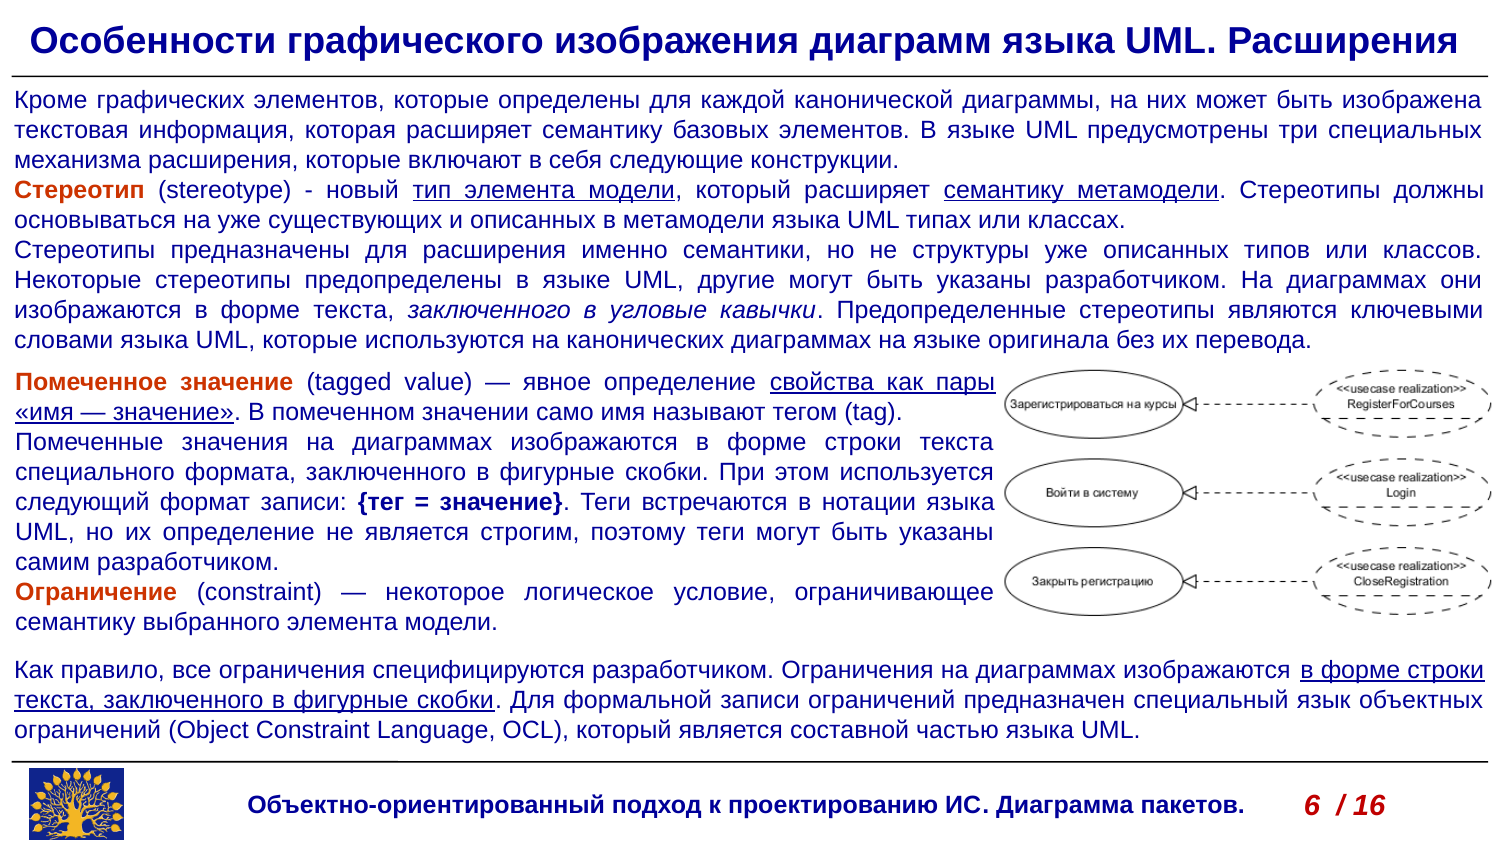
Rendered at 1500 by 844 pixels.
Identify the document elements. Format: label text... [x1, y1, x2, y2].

picture [29, 768, 124, 840]
text_box Как правило, все ограничения специфицируются разработчиком. Ограничения на диаграммах изображаются в форме строки текста, заключенного в фигурные скобки. Для формальной записи ограничений предназначен специальный язык объектных ограничений (Object Constraint Language, OCL), который является составной частью языка UML. [0, 646, 1500, 752]
text_box Помеченное значение (tagged value) — явное определение свойства как пары «имя — значение». В помеченном значении само имя называют тегом (tag). Помеченные значения на диаграммах изображаются в форме строки текста специального формата, заключенного в фигурные скобки. При этом используется следующий формат записи: {тег = значение}. Теги встречаются в нотации языка UML, но их определение не является строгим, поэтому теги могут быть указаны самим разработчиком. Ограничение (constraint) — некоторое логическое условие, ограничивающее семантику выбранного элемента модели. [0, 358, 1011, 643]
text_box Кроме графических элементов, которые определены для каждой канонической диаграммы, на них может быть изображена текстовая информация, которая расширяет семантику базовых элементов. В языке UML предусмотрены три специальных механизма расширения, которые включают в себя следующие конструкции. Стереотип (stereotype) - новый тип элемента модели, который расширяет семантику метамодели. Стереотипы должны основываться на уже существующих и описанных в метамодели языка UML типах или классах. Стереотипы предназначены для расширения именно семантики, но не структуры уже описанных типов или классов. Некоторые стереотипы предопределены в языке UML, другие могут быть указаны разработчиком. На диаграммах они изображаются в форме текста, заключенного в угловые кавычки. Предопределенные стереотипы являются ключевыми словами языка UML, которые используются на канонических диаграммах на языке оригинала без их перевода. [0, 76, 1500, 360]
text_box Особенности графического изображения диаграмм языка UML. Расширения [0, 8, 1500, 76]
picture [997, 360, 1500, 640]
